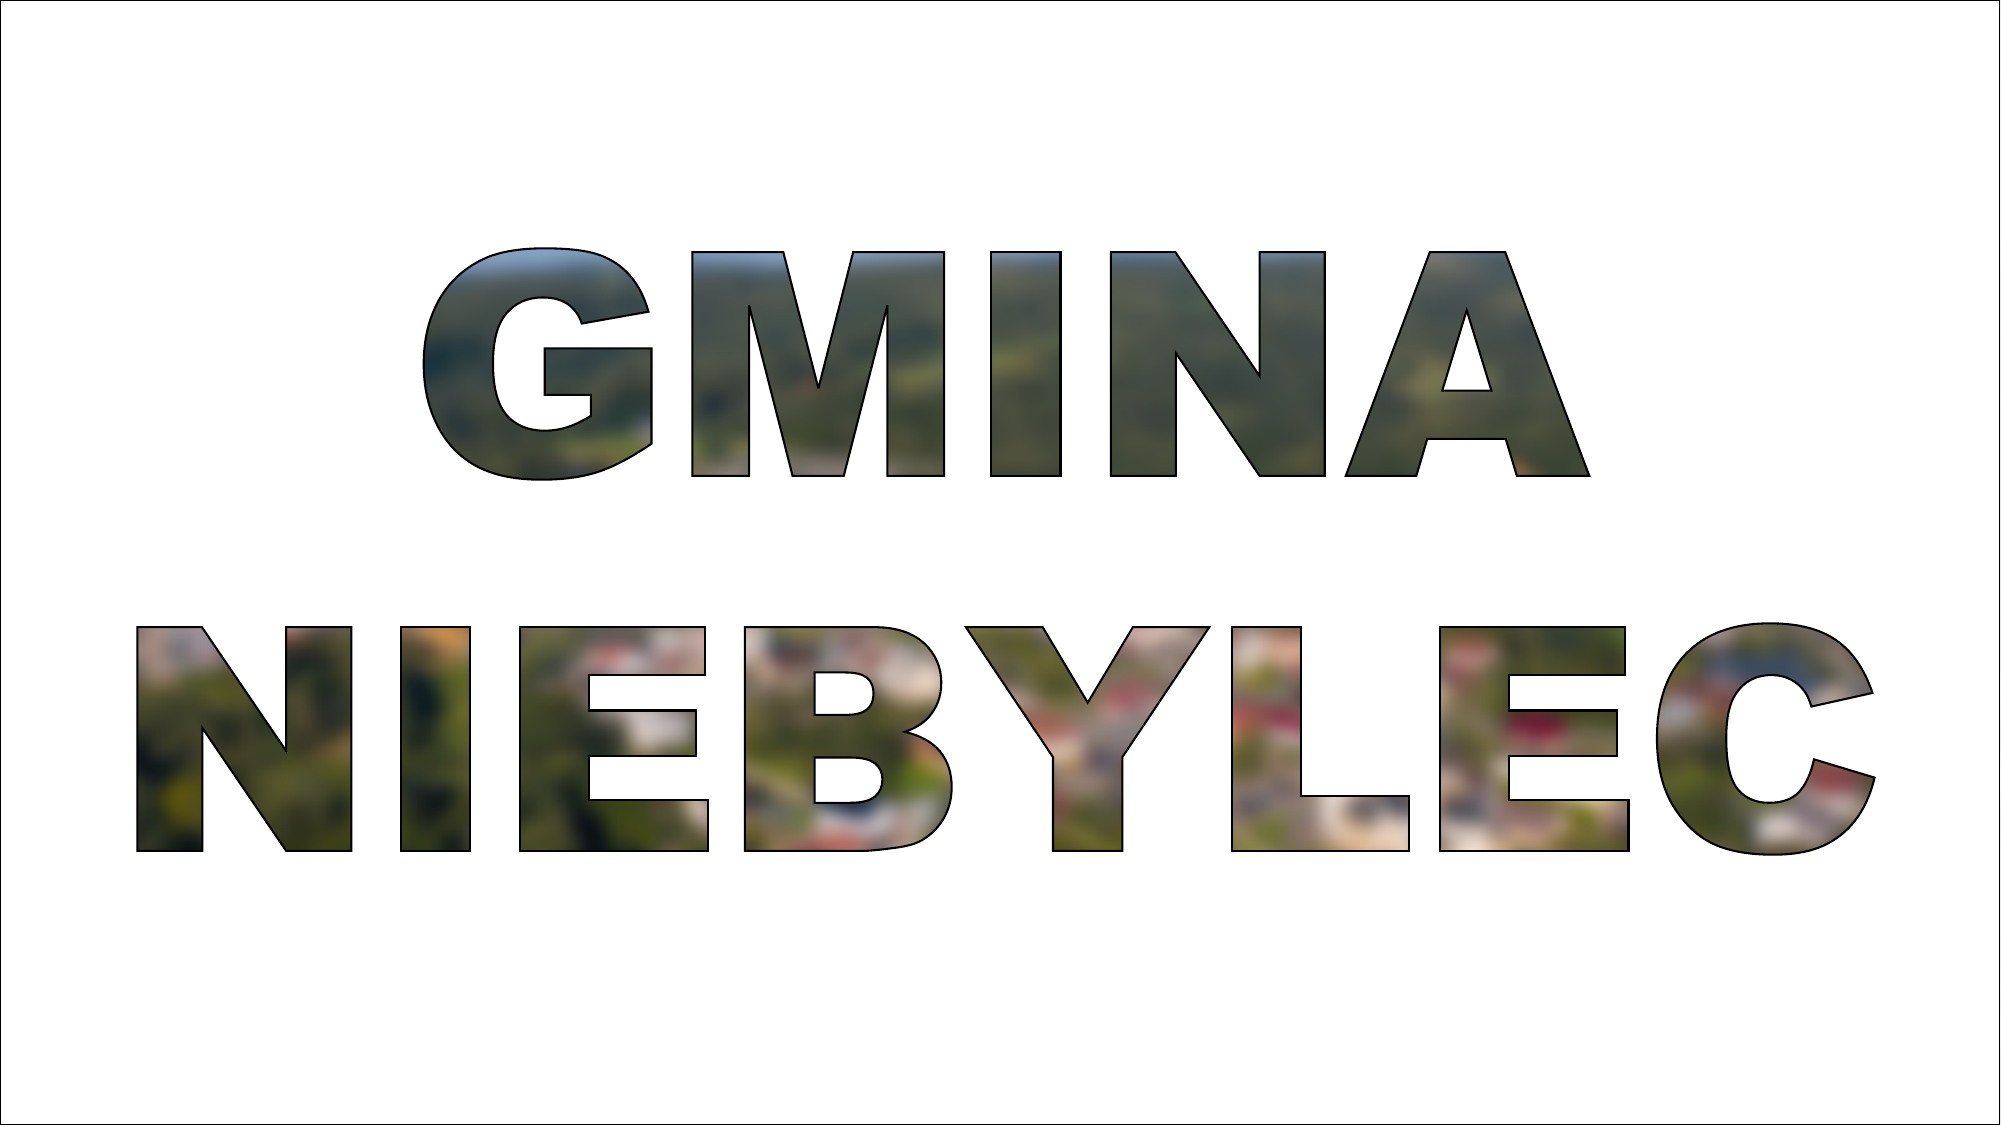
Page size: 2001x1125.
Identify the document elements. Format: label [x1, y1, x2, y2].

picture [402, 628, 469, 850]
picture [970, 629, 1206, 849]
picture [425, 250, 650, 478]
picture [1233, 628, 1408, 850]
picture [992, 253, 1059, 475]
picture [1348, 254, 1587, 474]
picture [139, 629, 350, 849]
picture [1112, 254, 1323, 474]
picture [1441, 628, 1627, 850]
picture [521, 628, 707, 850]
picture [1659, 625, 1872, 853]
text_box [0, 0, 2000, 1125]
picture [694, 254, 943, 474]
picture [746, 629, 950, 849]
